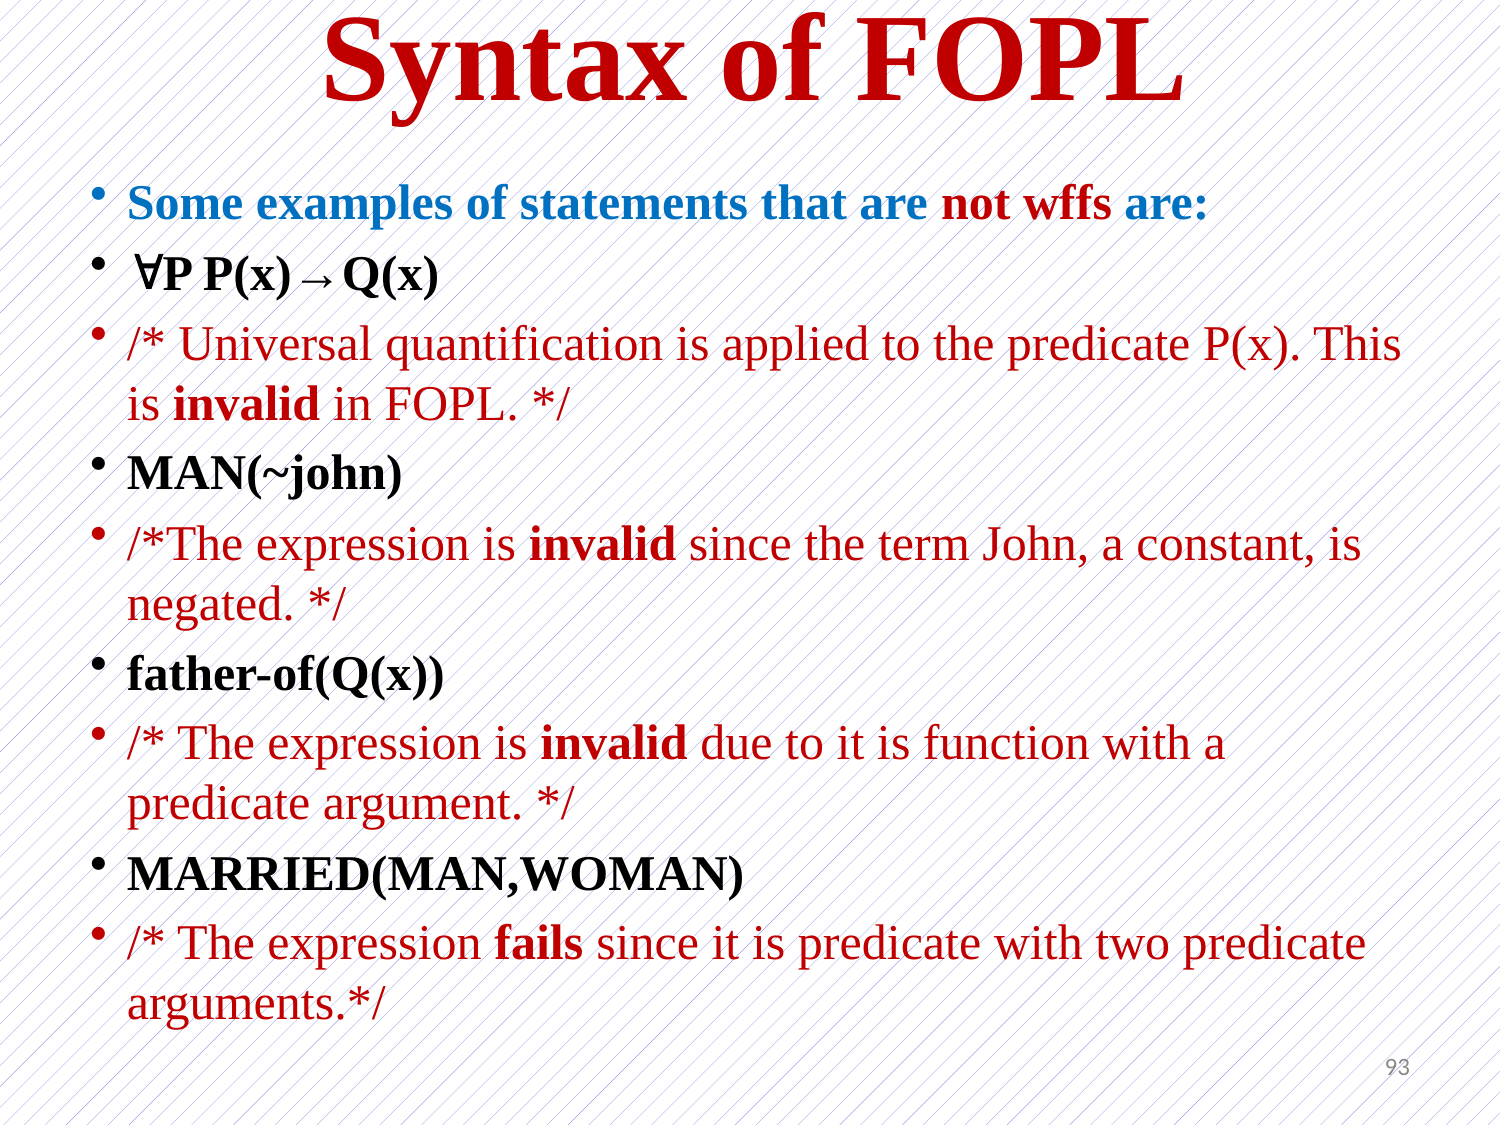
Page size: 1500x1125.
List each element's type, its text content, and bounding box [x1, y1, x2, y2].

title Syntax of FOPL [79, 18, 1430, 83]
slide_number 93 [1074, 1042, 1425, 1103]
list Some examples of statements that are not wffs are: P P(x)→Q(x) /* Universal quantification is applied to the predicate P(x). This is invalid in FOPL. */ MAN(~john) /*The expression is invalid since the term John, a constant, is negated. */ father-of(Q(x)) /* The expression is invalid due to it is function with a predicate argument. */ MARRIED(MAN,WOMAN) /* The expression fails since it is predicate with two predicate arguments.*/ [75, 162, 1425, 1050]
